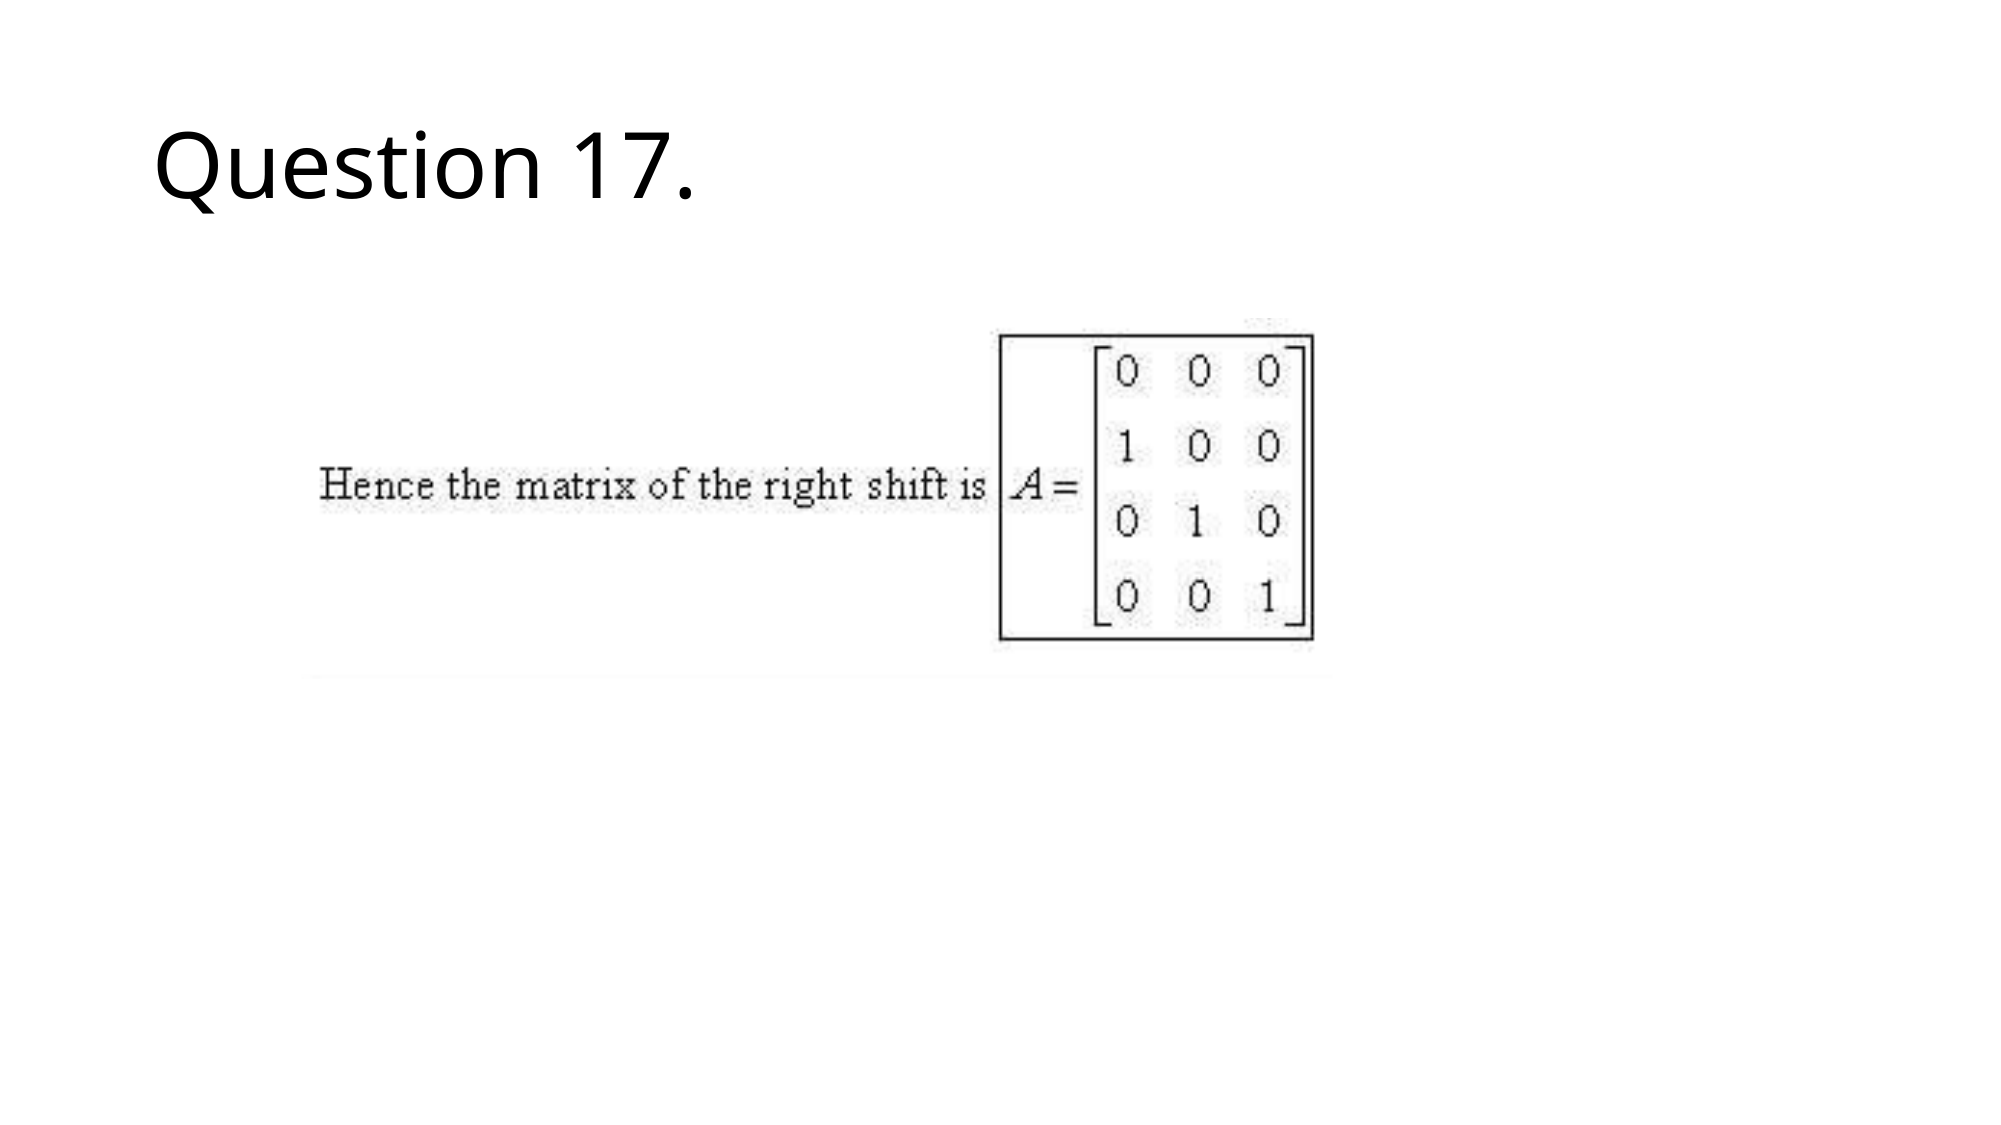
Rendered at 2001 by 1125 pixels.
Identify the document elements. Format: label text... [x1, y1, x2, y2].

picture [301, 318, 1333, 679]
title Question 17. [137, 59, 1863, 278]
